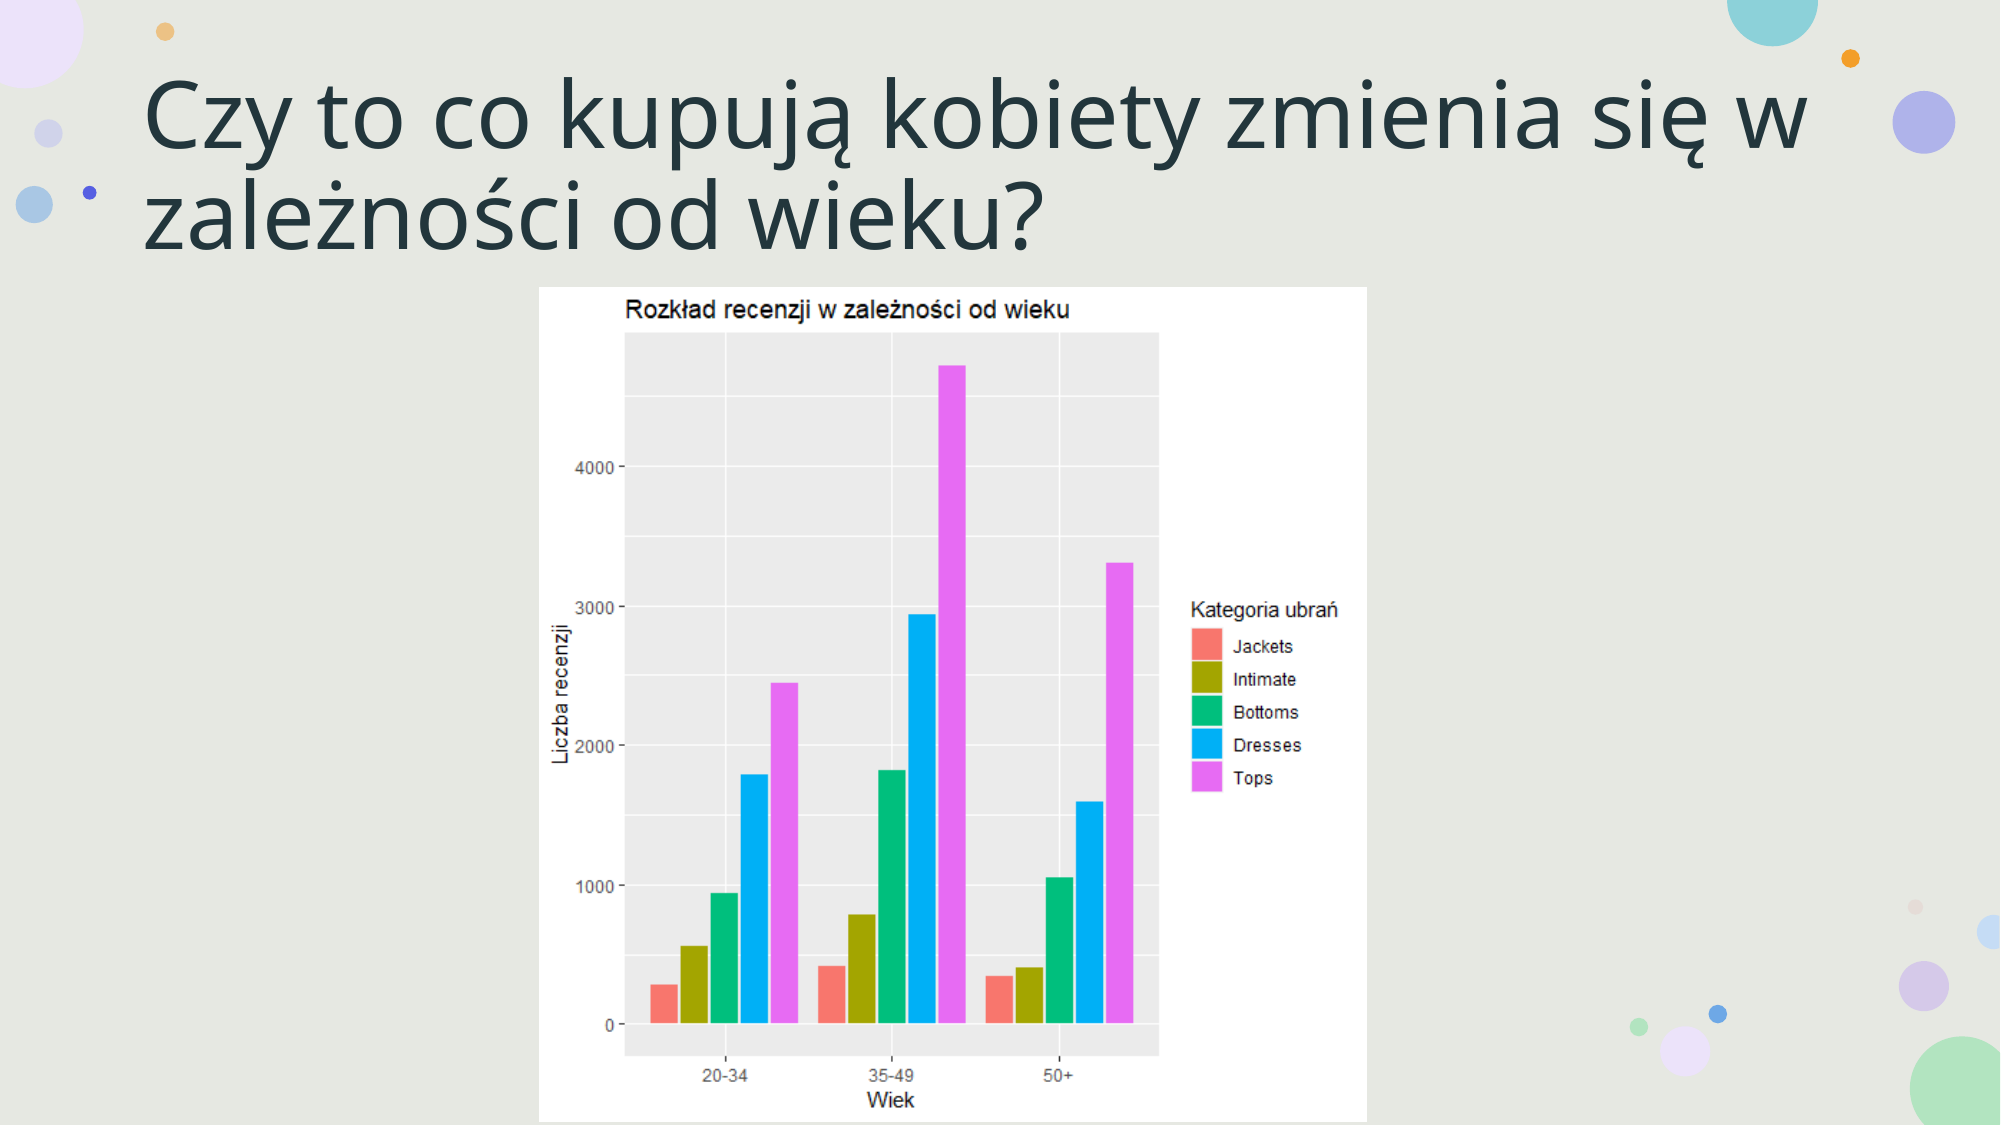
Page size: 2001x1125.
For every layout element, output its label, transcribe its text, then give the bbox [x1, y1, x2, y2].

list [539, 287, 1366, 1122]
title Czy to co kupują kobiety zmienia się w zależności od wieku? [127, 59, 1877, 278]
